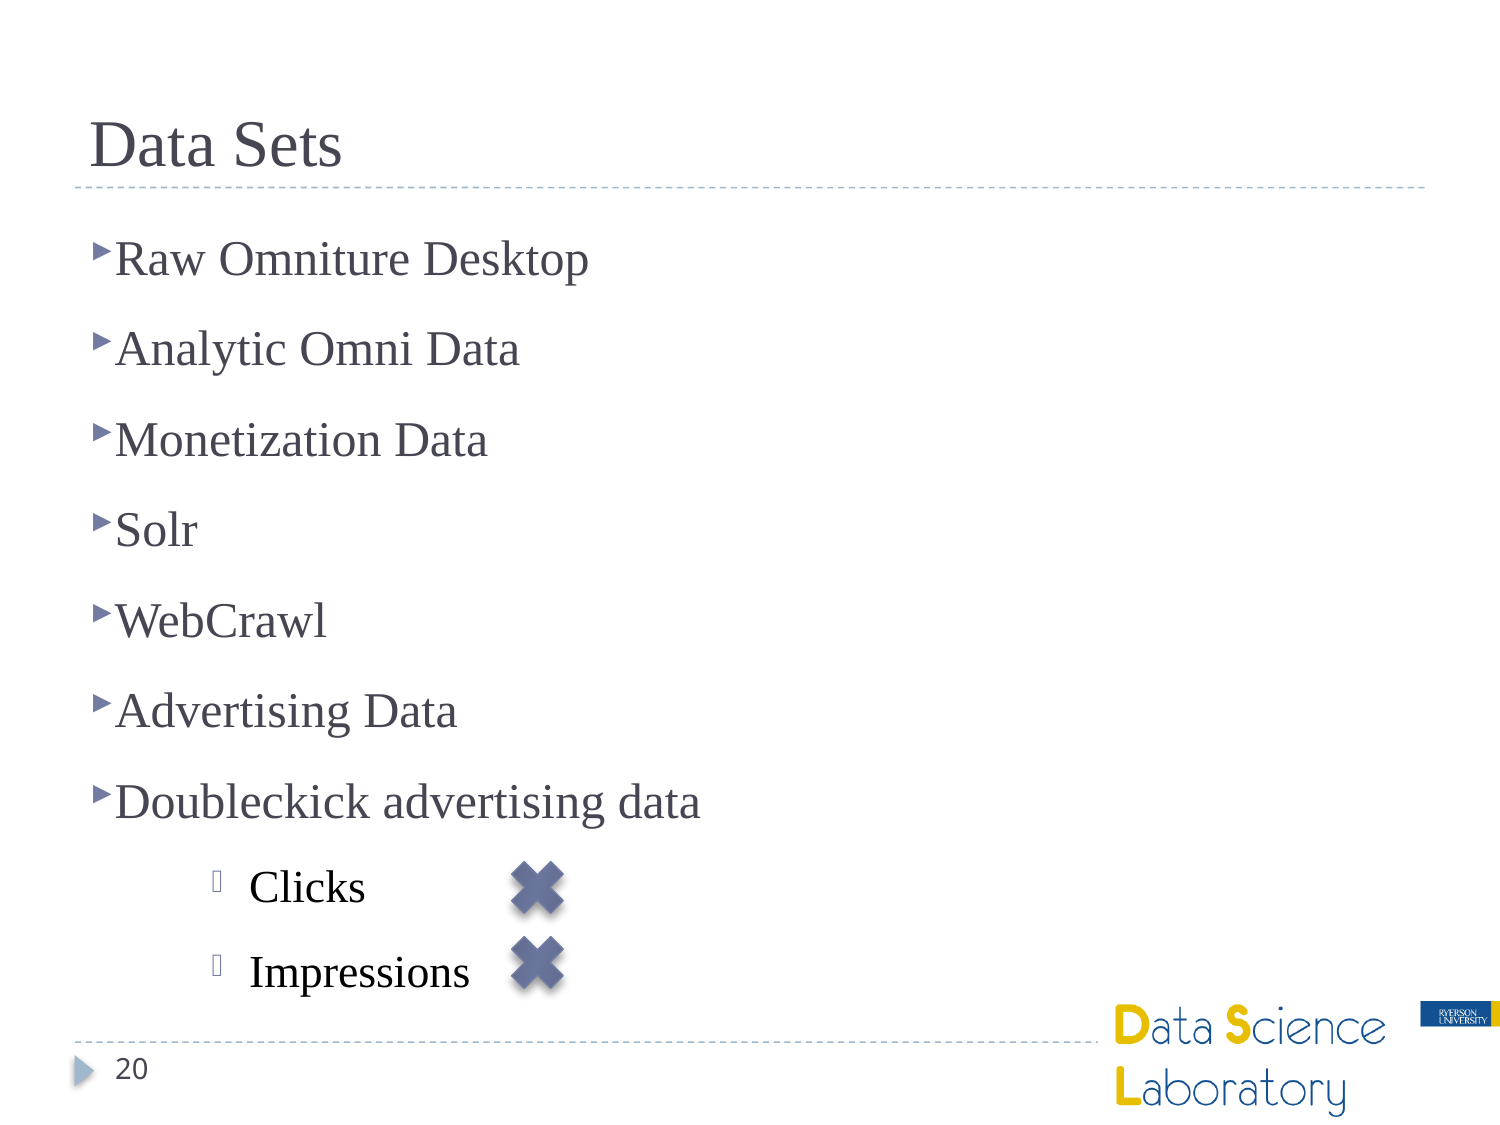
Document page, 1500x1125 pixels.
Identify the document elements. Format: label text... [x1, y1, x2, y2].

text_box [511, 861, 564, 914]
slide_number 20 [100, 1042, 426, 1103]
list Raw Omniture Desktop Analytic Omni Data Monetization Data Solr WebCrawl Advertising Data Doubleckick advertising data Clicks Impressions [75, 200, 1425, 1010]
text_box [511, 936, 564, 989]
picture [1098, 1001, 1500, 1125]
title Data Sets [75, 24, 1425, 188]
